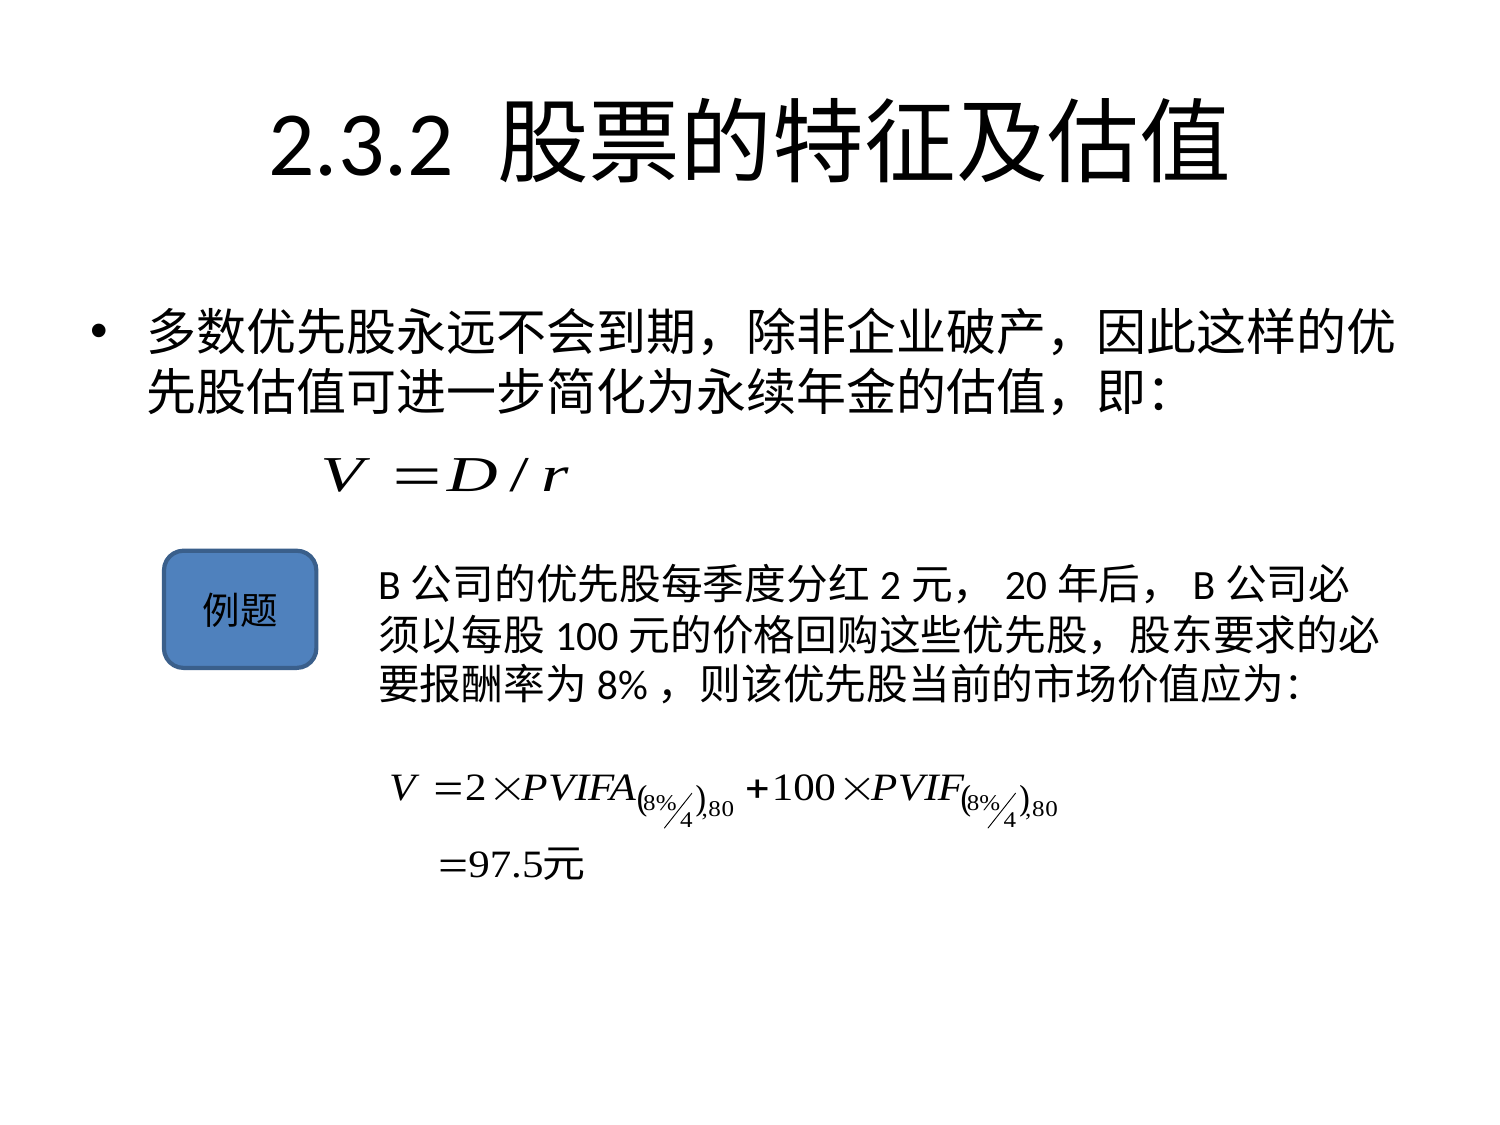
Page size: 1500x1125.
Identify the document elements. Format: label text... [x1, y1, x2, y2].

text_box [316, 445, 587, 505]
list 多数优先股永远不会到期，除非企业破产，因此这样的优先股估值可进一步简化为永续年金的估值，即： [75, 292, 1425, 446]
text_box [386, 761, 1067, 891]
text_box 例题 [161, 548, 319, 671]
title 2.3.2 股票的特征及估值 [75, 45, 1425, 233]
text_box B公司的优先股每季度分红2元，20年后，B公司必须以每股100元的价格回购这些优先股，股东要求的必要报酬率为8%，则该优先股当前的市场价值应为： [363, 550, 1407, 716]
